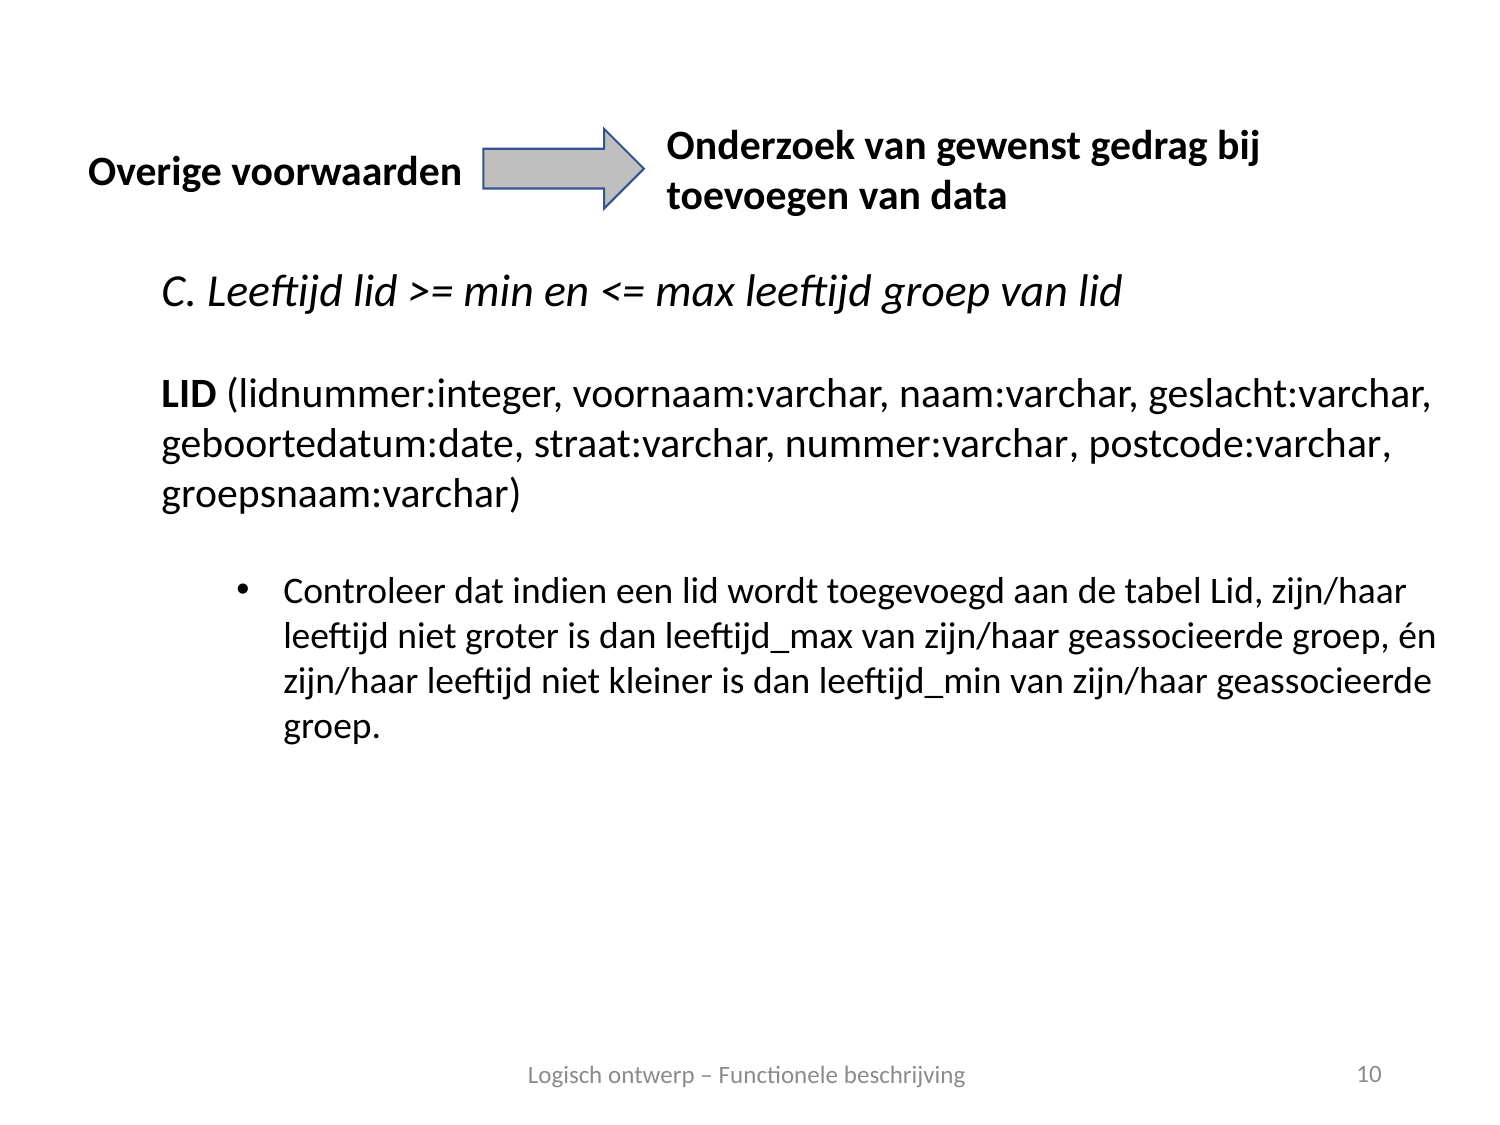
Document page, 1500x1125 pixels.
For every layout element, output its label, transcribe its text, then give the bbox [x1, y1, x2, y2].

slide_number 10 [1059, 1042, 1397, 1103]
text_box [484, 126, 646, 211]
text_box Overige voorwaarden [73, 135, 484, 201]
text_box C. Leeftijd lid >= min en <= max leeftijd groep van lid LID (lidnummer:integer, voornaam:varchar, naam:varchar, geslacht:varchar, geboortedatum:date, straat:varchar, nummer:varchar, postcode:varchar, groepsnaam:varchar) Controleer dat indien een lid wordt toegevoegd aan de tabel Lid, zijn/haar leeftijd niet groter is dan leeftijd_max van zijn/haar geassocieerde groep, én zijn/haar leeftijd niet kleiner is dan leeftijd_min van zijn/haar geassocieerde groep. [146, 253, 1484, 753]
footer Logisch ontwerp – Functionele beschrijving [411, 1043, 1089, 1104]
text_box Onderzoek van gewenst gedrag bij toevoegen van data [651, 110, 1283, 226]
